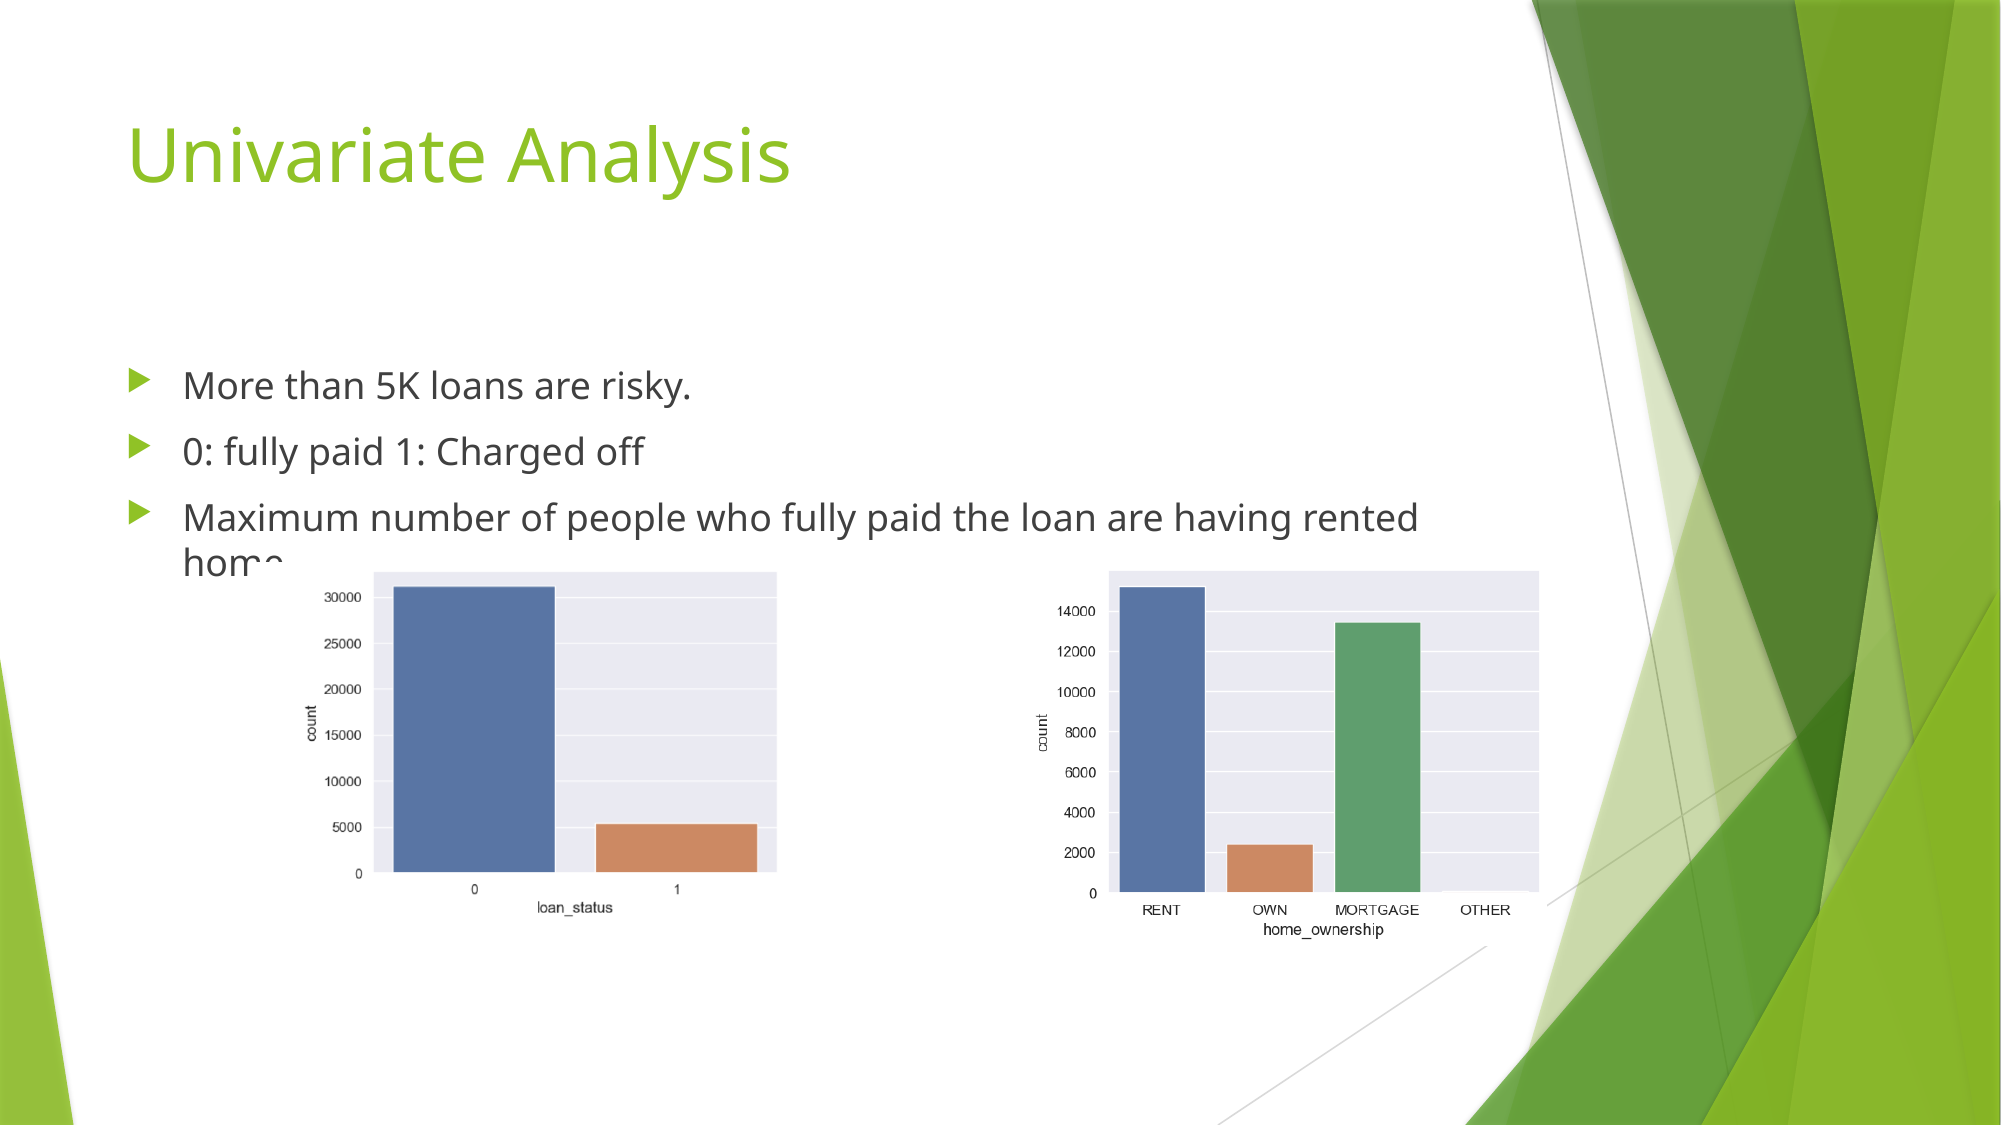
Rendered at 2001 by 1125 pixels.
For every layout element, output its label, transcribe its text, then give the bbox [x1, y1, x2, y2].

picture [250, 561, 839, 924]
picture [1026, 561, 1548, 946]
title Univariate Analysis [111, 99, 1522, 317]
list More than 5K loans are risky. 0: fully paid 1: Charged off Maximum number of people who fully paid the loan are having rented home. [111, 354, 1522, 992]
